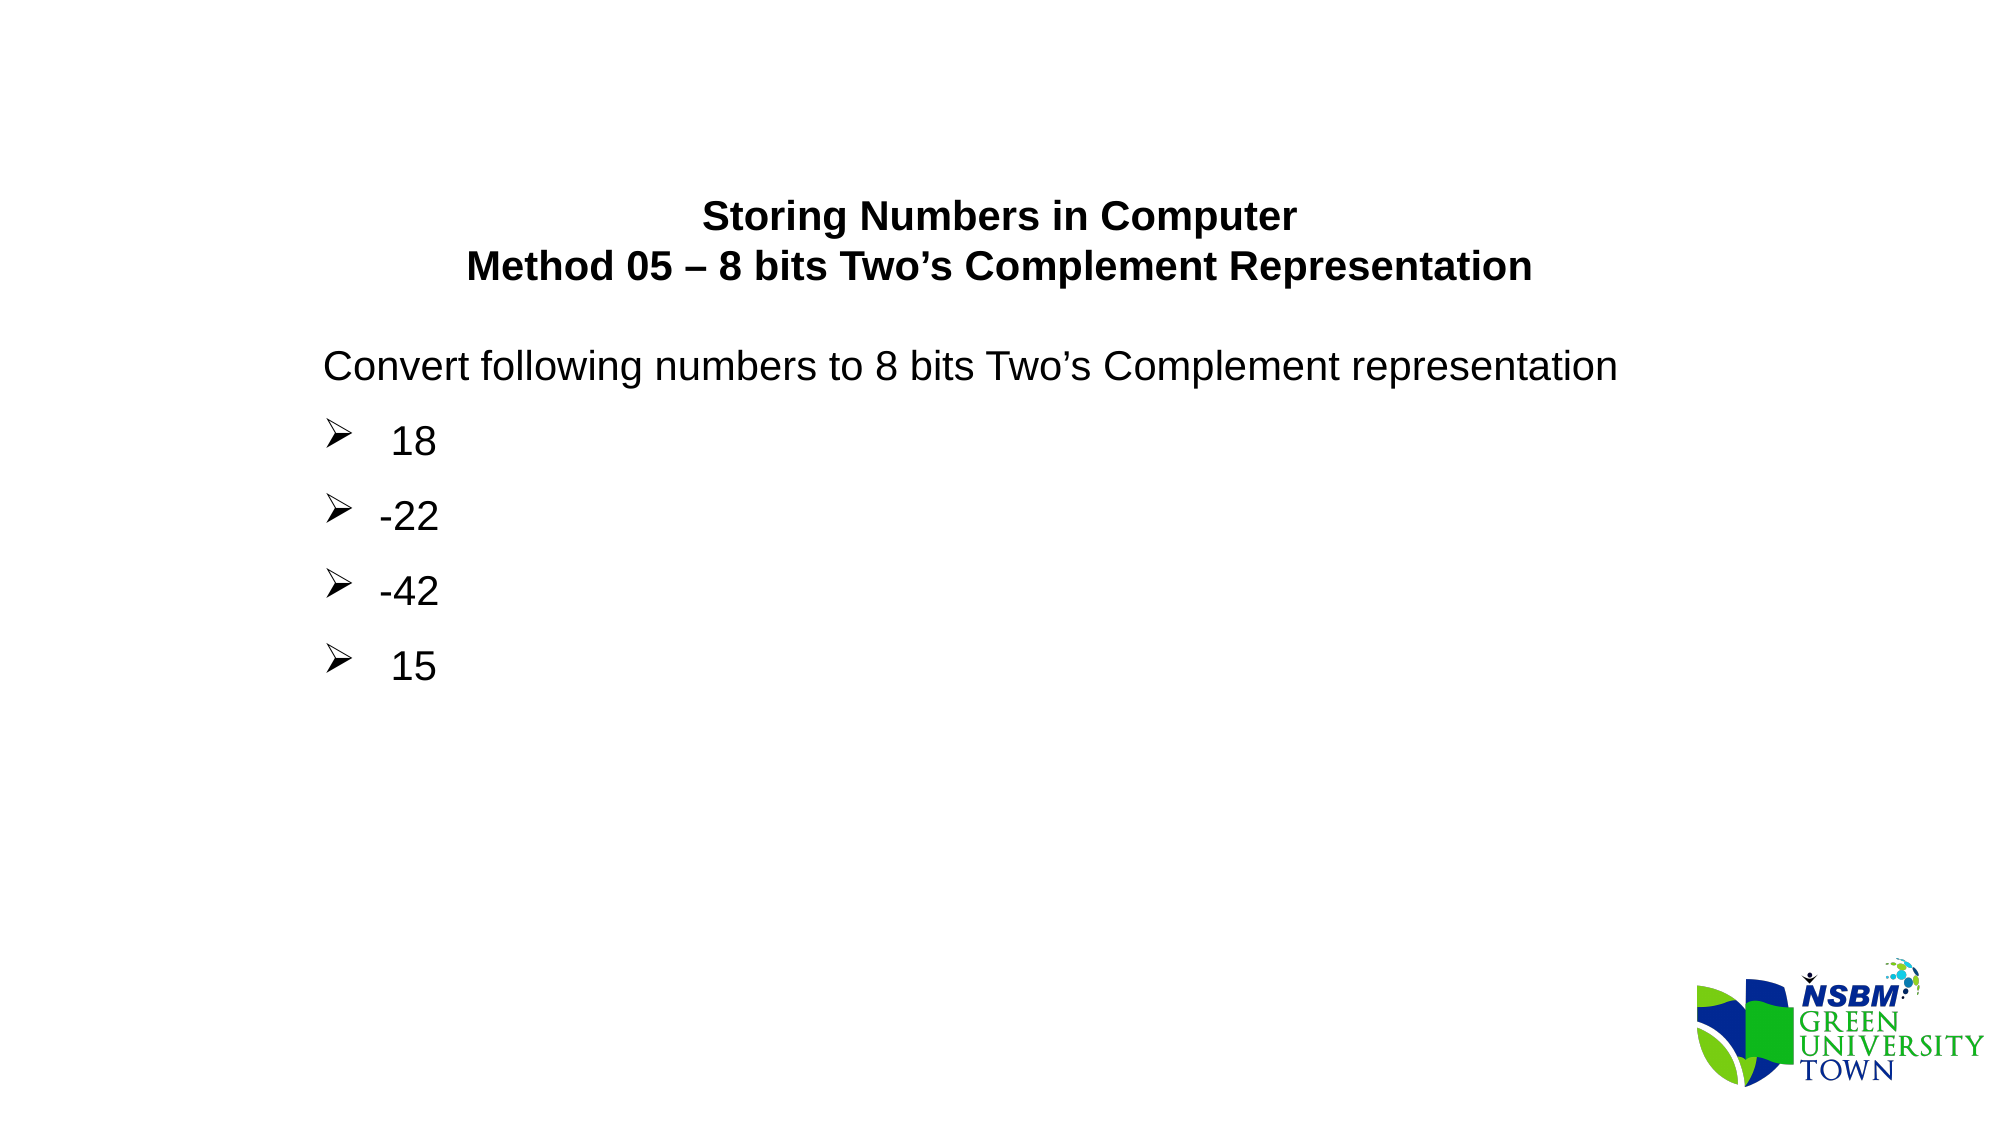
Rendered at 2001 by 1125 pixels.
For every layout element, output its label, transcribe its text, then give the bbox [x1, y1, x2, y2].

picture [1696, 958, 1984, 1087]
text_box Storing Numbers in Computer Method 05 – 8 bits Two’s Complement Representation Convert following numbers to 8 bits Two’s Complement representation 18 -22 -42 15 [308, 181, 1692, 881]
